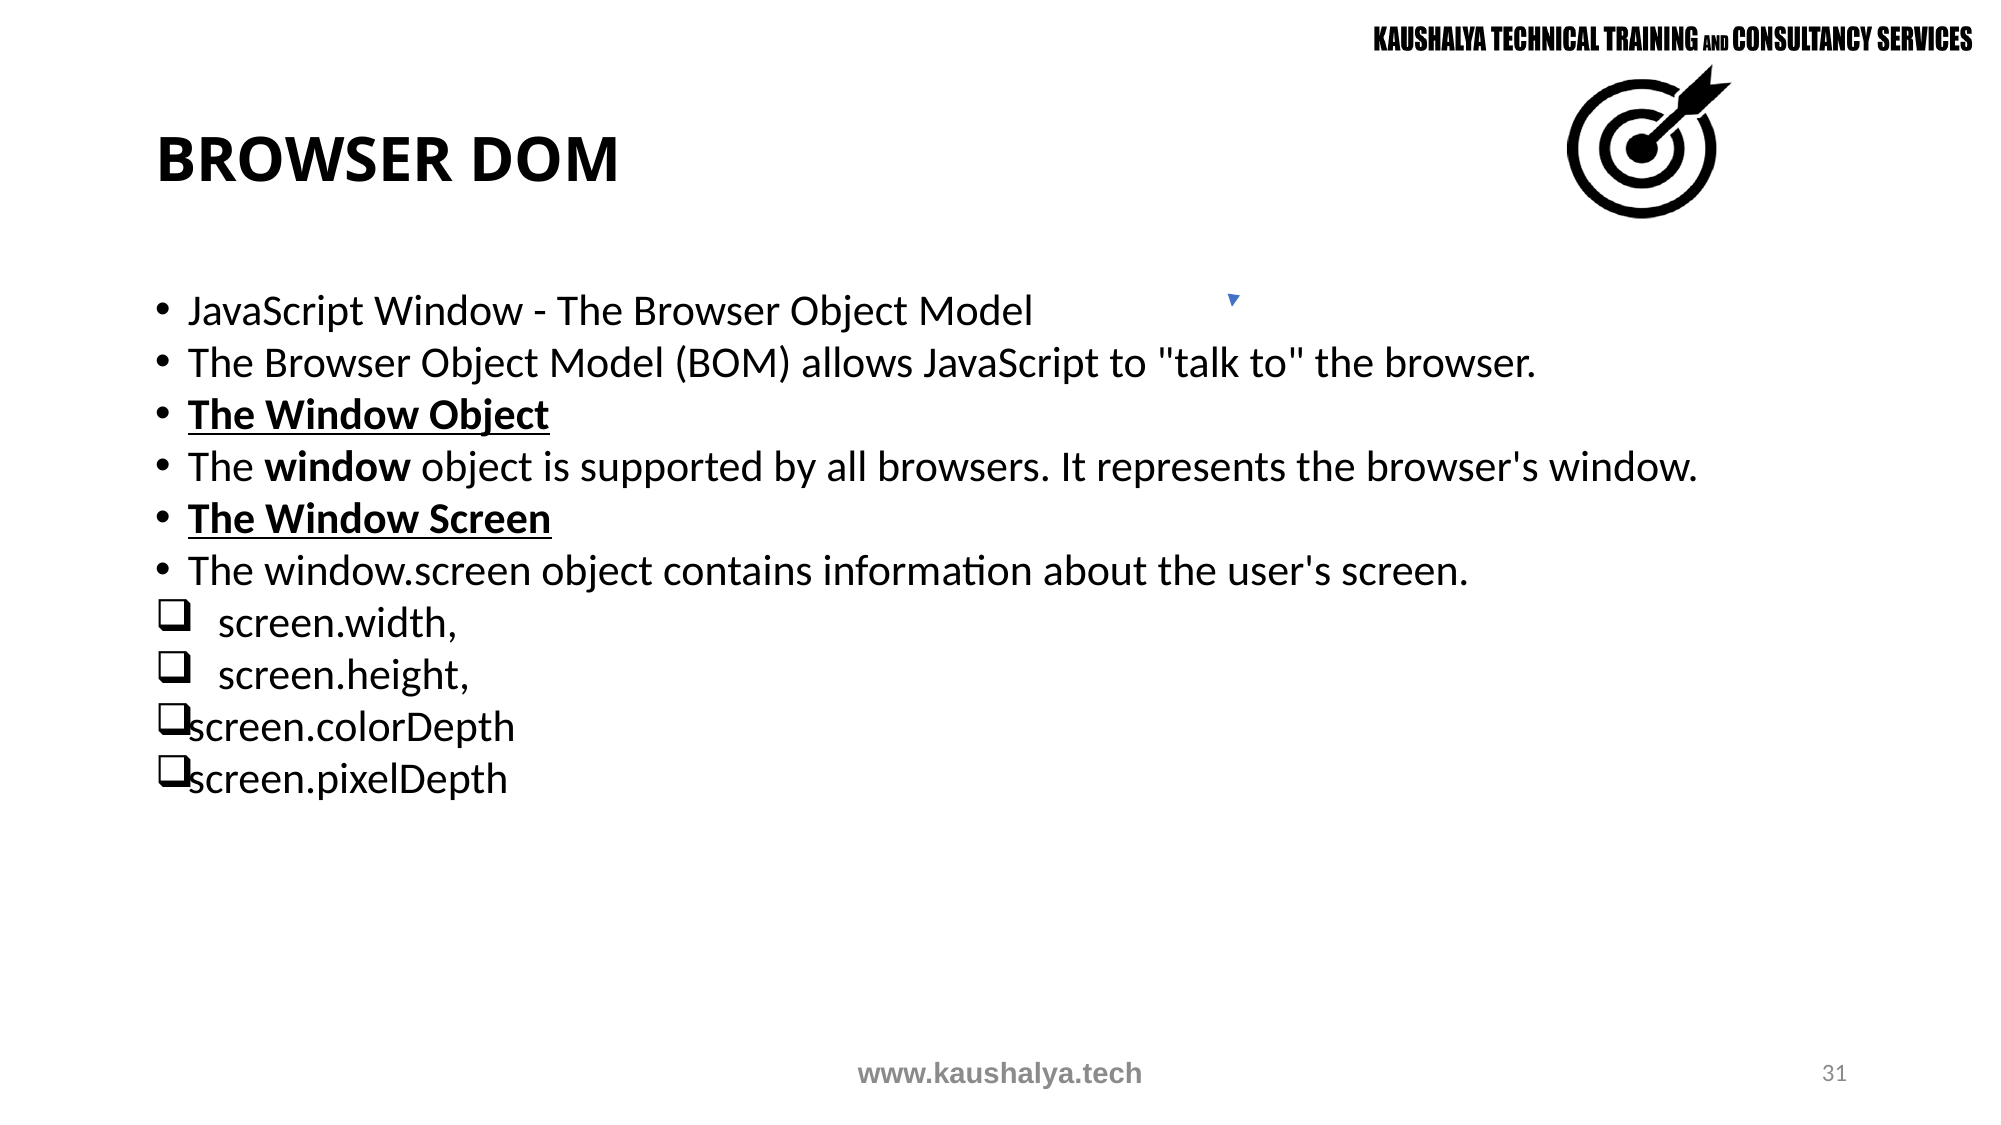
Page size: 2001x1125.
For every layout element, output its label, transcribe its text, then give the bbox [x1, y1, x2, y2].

title BROWSER DOM [140, 53, 1863, 278]
slide_number 31 [1413, 1041, 1863, 1103]
footer www.kaushalya.tech [663, 1041, 1338, 1103]
picture [1343, 3, 1999, 227]
list JavaScript Window - The Browser Object Model The Browser Object Model (BOM) allows JavaScript to "talk to" the browser. The Window Object The window object is supported by all browsers. It represents the browser's window. The Window Screen The window.screen object contains information about the user's screen. screen.width, screen.height, screen.colorDepth screen.pixelDepth [140, 280, 1863, 1014]
